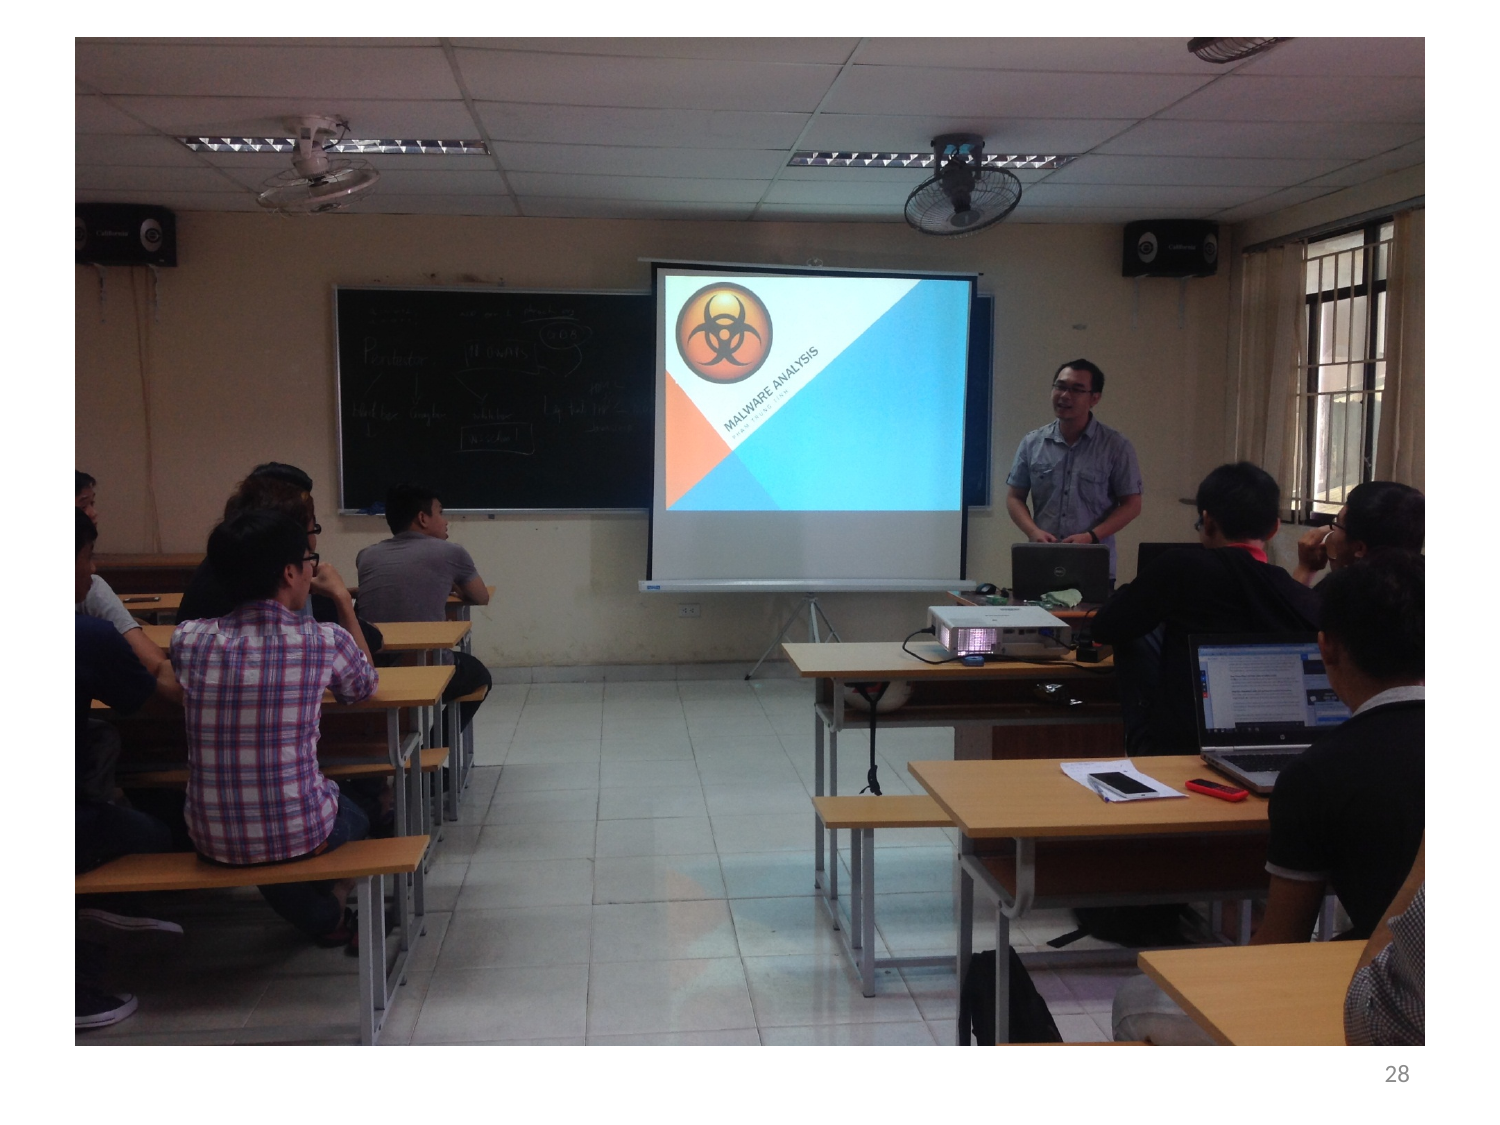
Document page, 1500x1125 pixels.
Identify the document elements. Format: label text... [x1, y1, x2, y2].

slide_number 28 [1074, 1053, 1425, 1103]
picture [74, 37, 1426, 1046]
